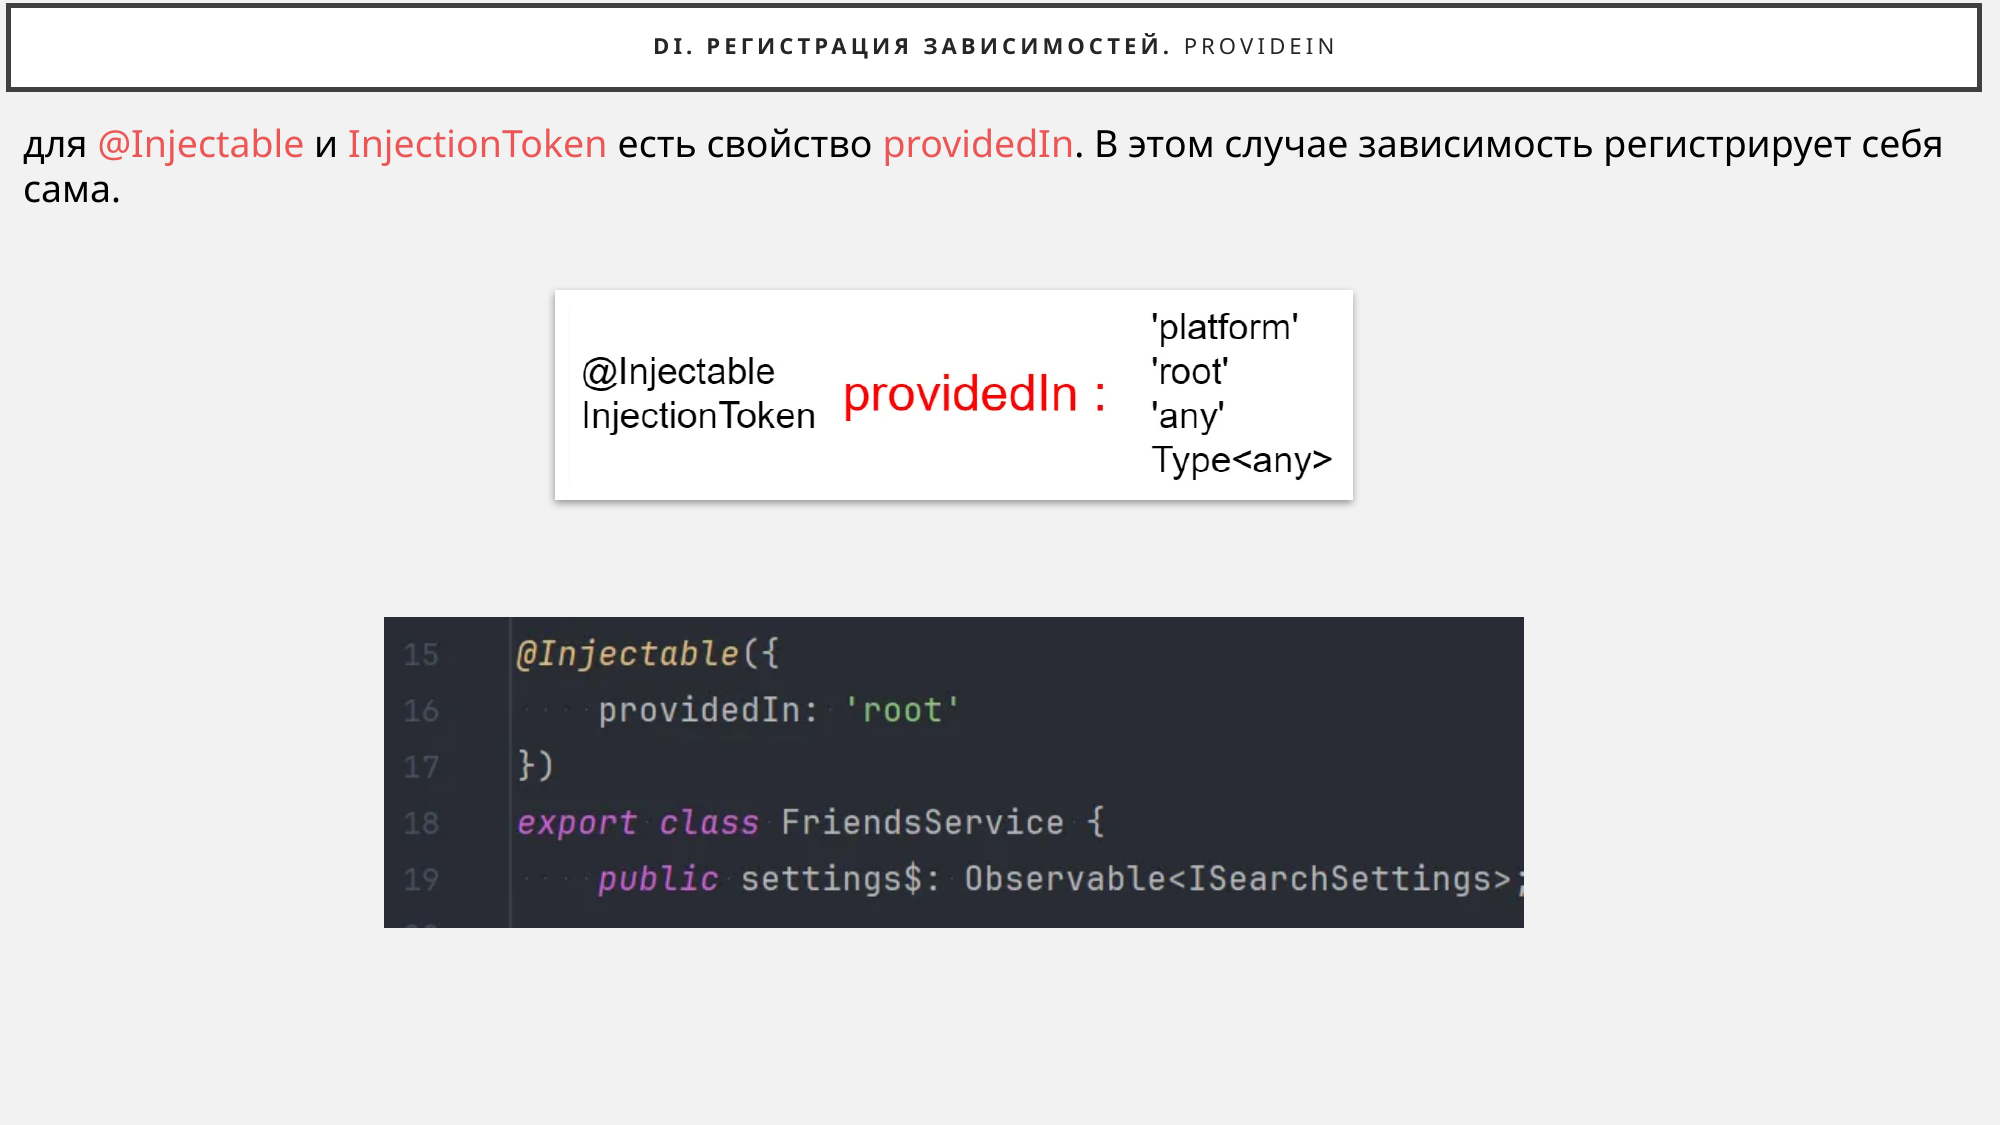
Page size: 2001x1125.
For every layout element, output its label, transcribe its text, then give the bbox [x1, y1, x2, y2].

text_box для @Injectable и InjectionToken есть свойство providedIn. В этом случае зависимость регистрирует себя сама. [8, 112, 1980, 218]
picture [384, 617, 1524, 929]
picture [569, 304, 1339, 486]
title DI. Регистрация зависимостей. ProvideIn [6, 3, 1982, 92]
